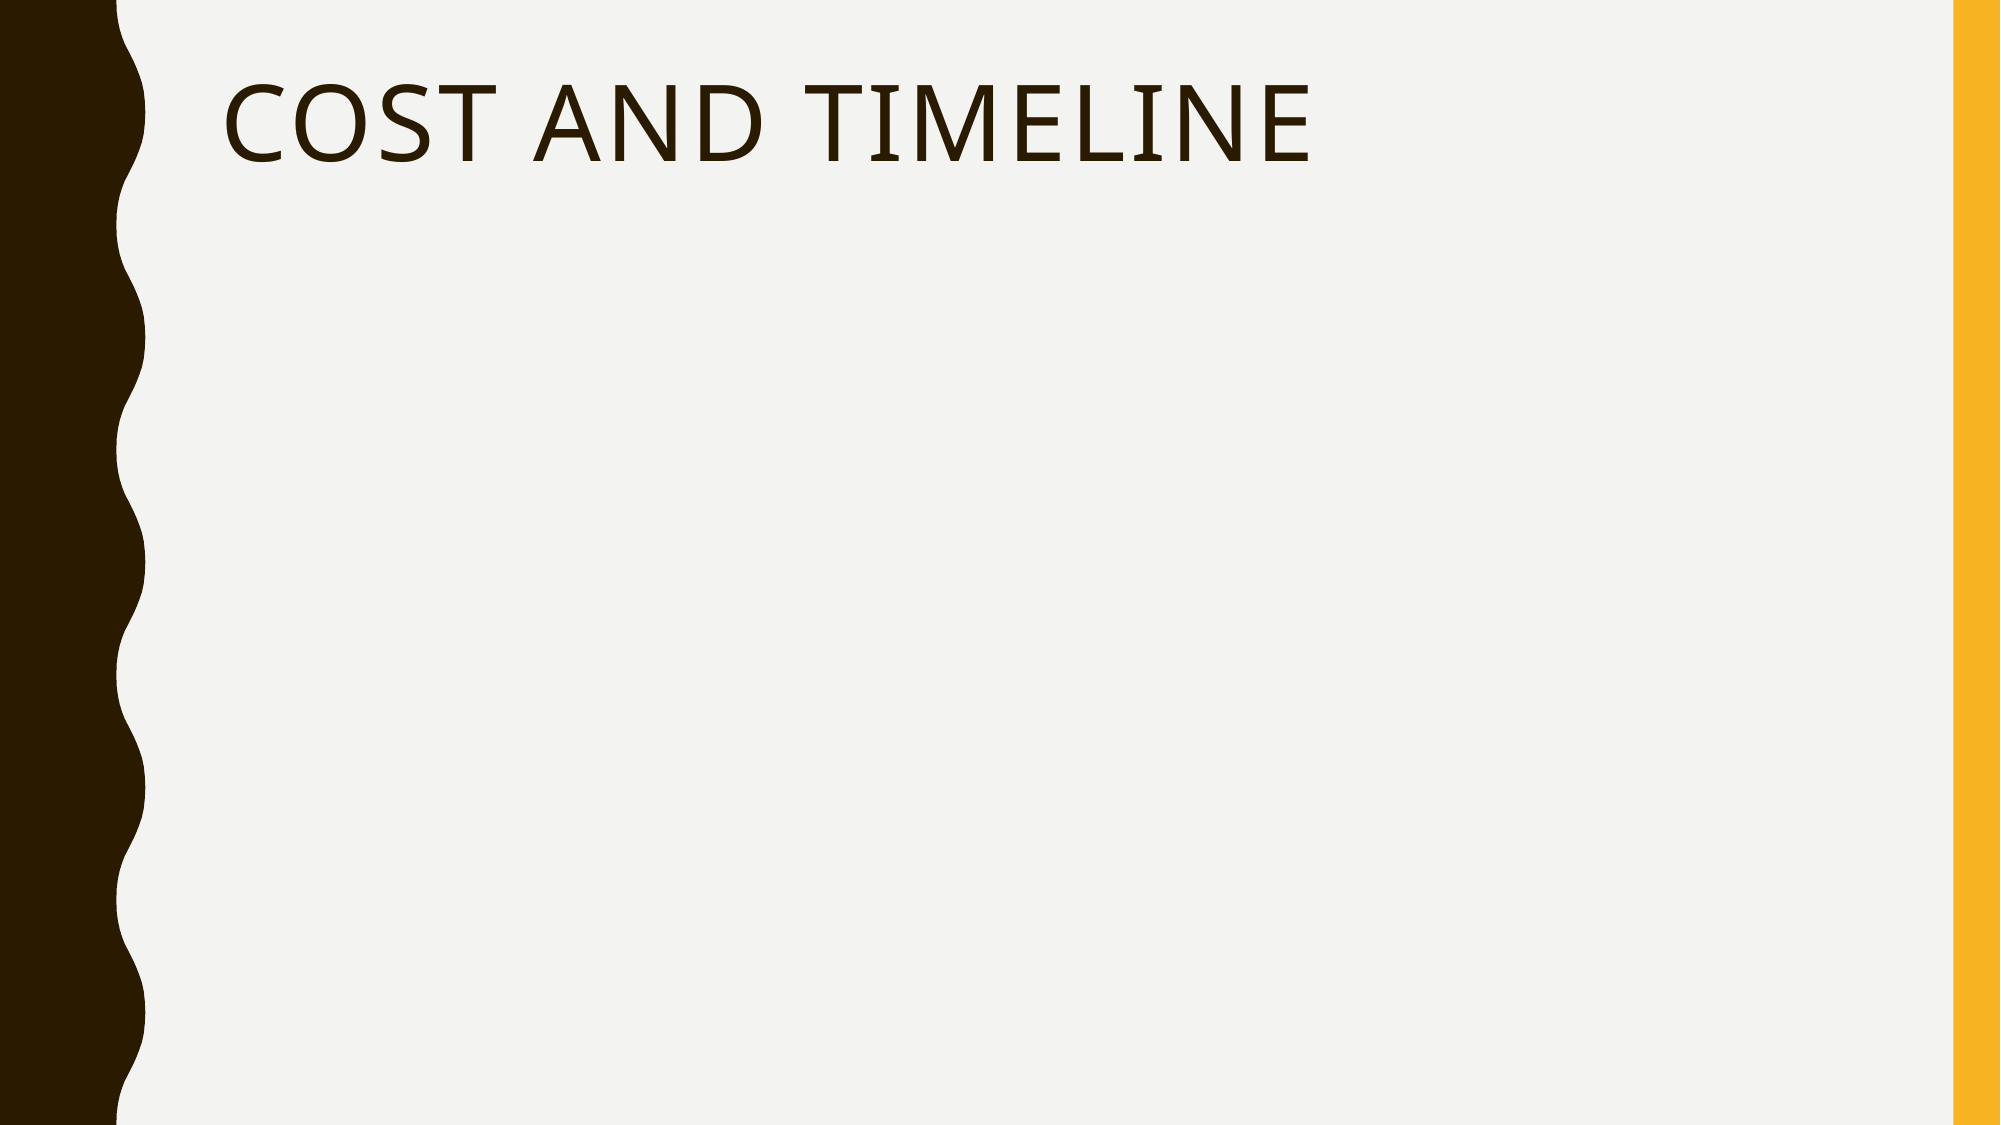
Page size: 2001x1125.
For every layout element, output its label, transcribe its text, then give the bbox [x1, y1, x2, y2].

title Cost and timeline [205, 62, 1875, 308]
